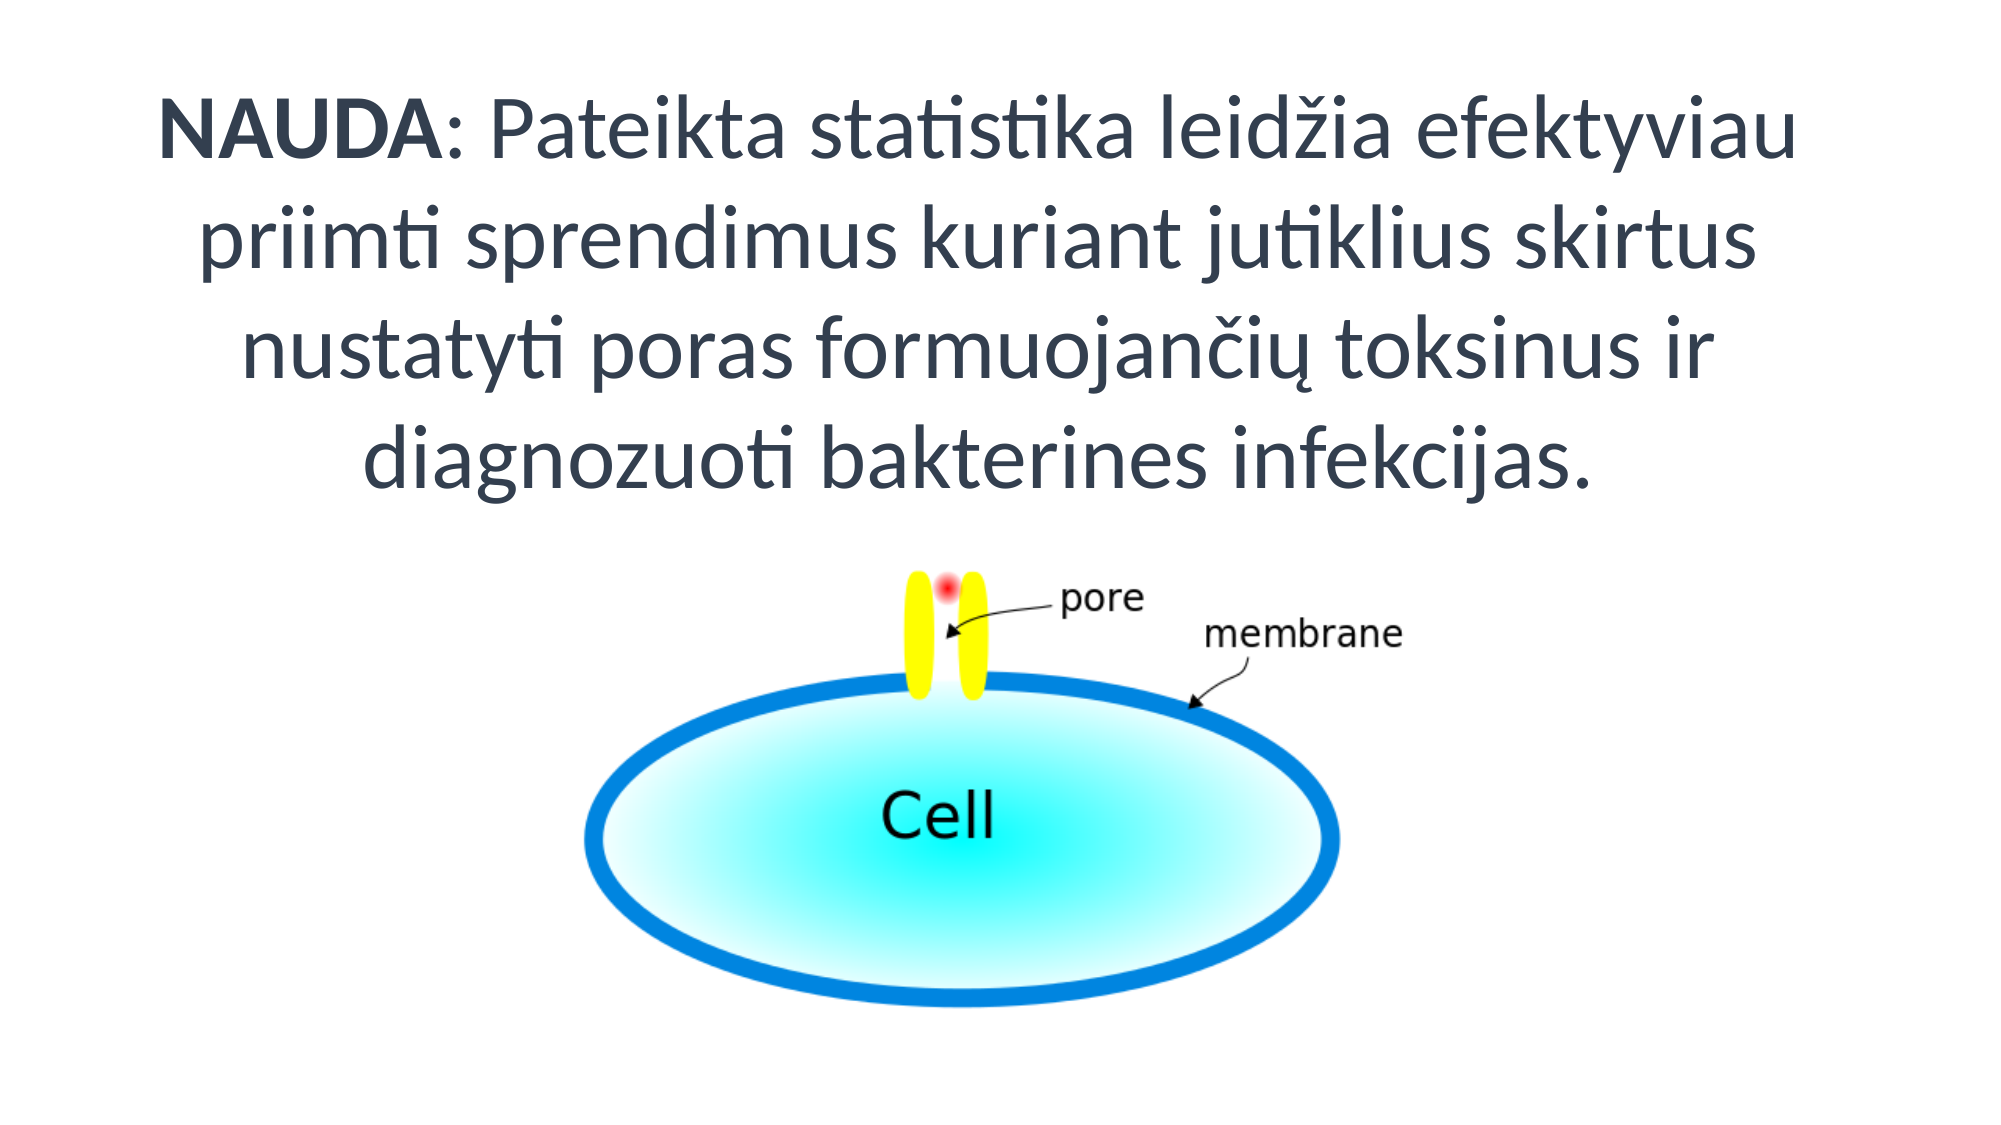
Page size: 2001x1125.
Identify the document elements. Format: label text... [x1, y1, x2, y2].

picture [489, 531, 1427, 1034]
text_box NAUDA: Pateikta statistika leidžia efektyviau priimti sprendimus kuriant jutiklius skirtus nustatyti poras formuojančių toksinus ir diagnozuoti bakterines infekcijas. [53, 59, 1906, 515]
